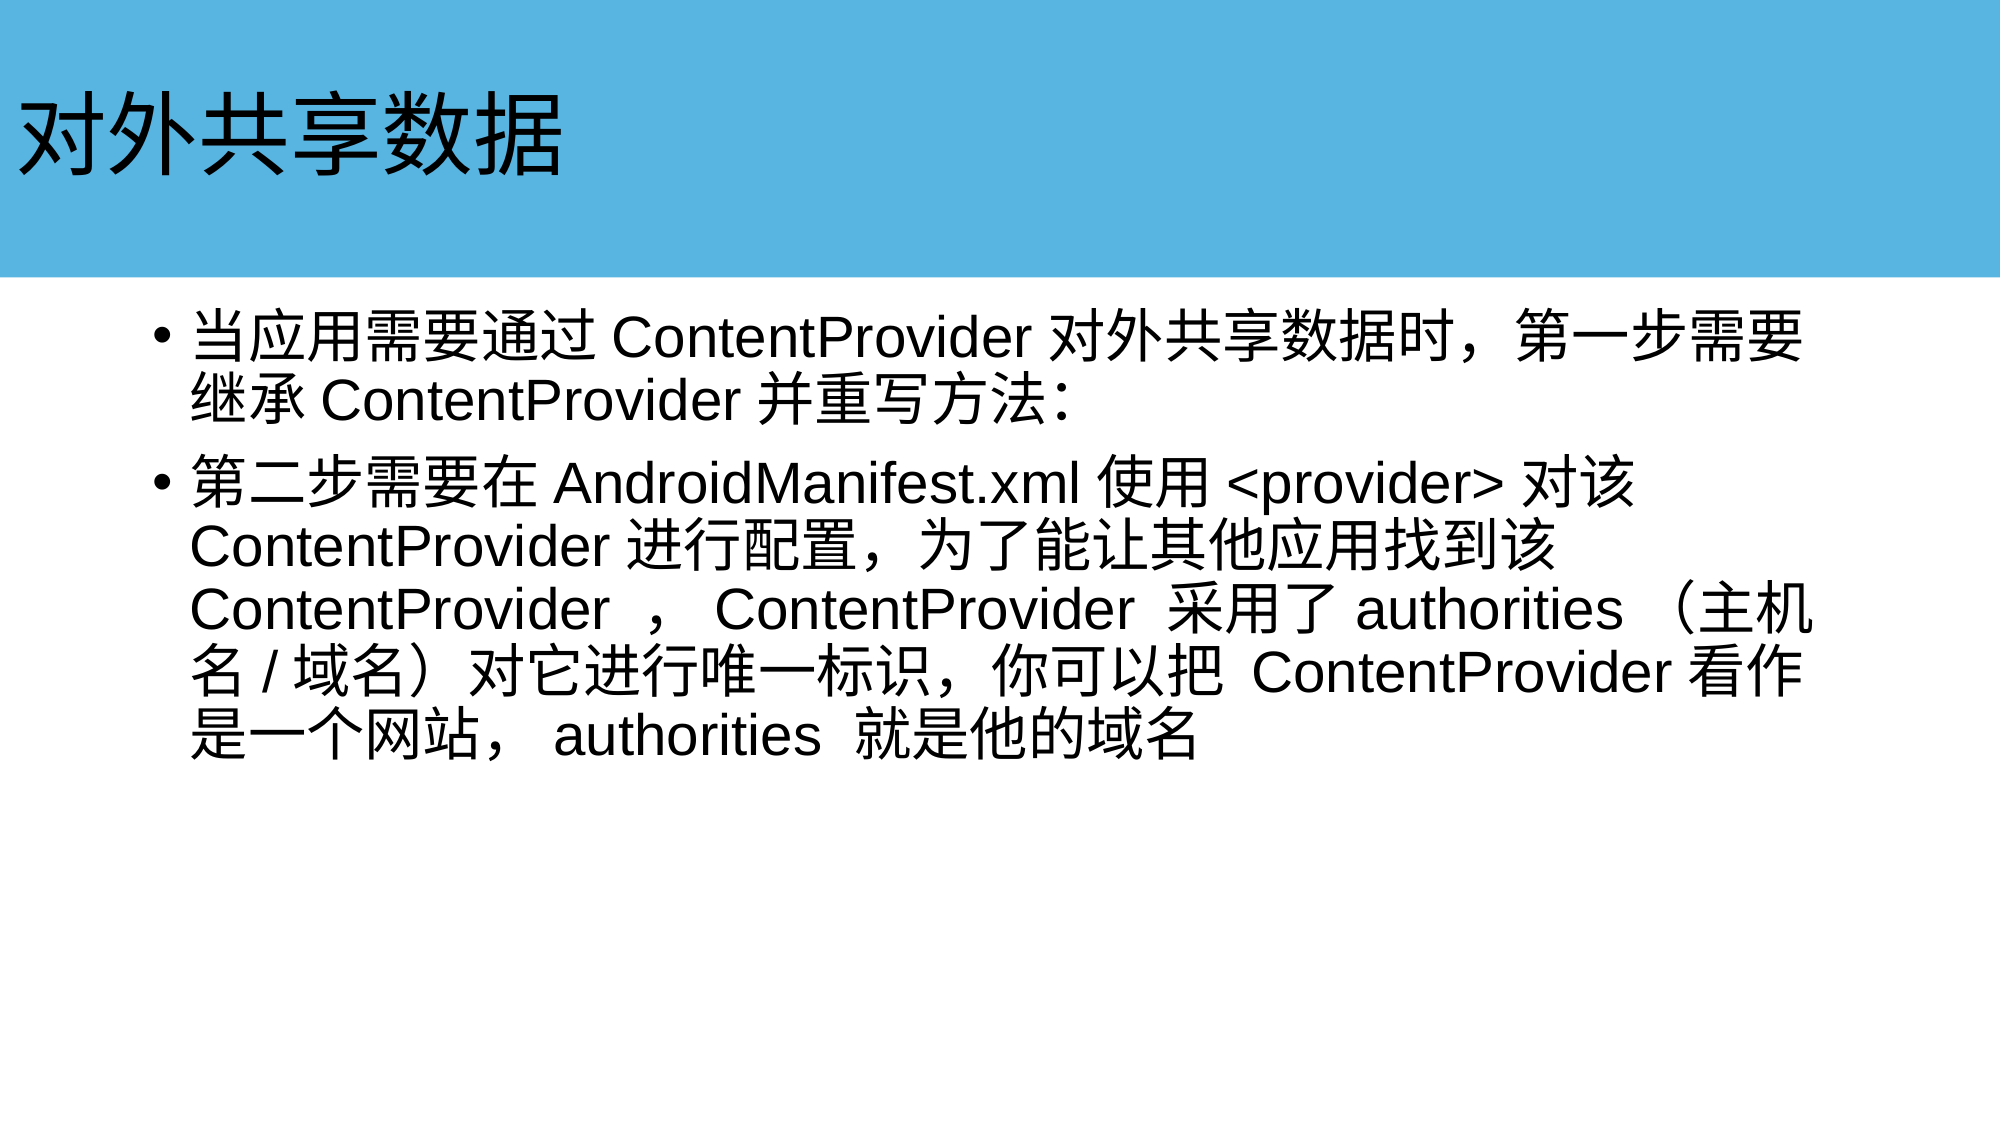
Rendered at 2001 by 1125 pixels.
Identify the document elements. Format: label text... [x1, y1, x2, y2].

title 对外共享数据 [0, 0, 2000, 278]
list 当应用需要通过ContentProvider对外共享数据时，第一步需要继承ContentProvider并重写方法： 第二步需要在AndroidManifest.xml使用<provider>对该ContentProvider进行配置，为了能让其他应用找到该ContentProvider ，ContentProvider 采用了authorities（主机名/域名）对它进行唯一标识，你可以把 ContentProvider看作是一个网站，authorities 就是他的域名 [137, 299, 1863, 1014]
